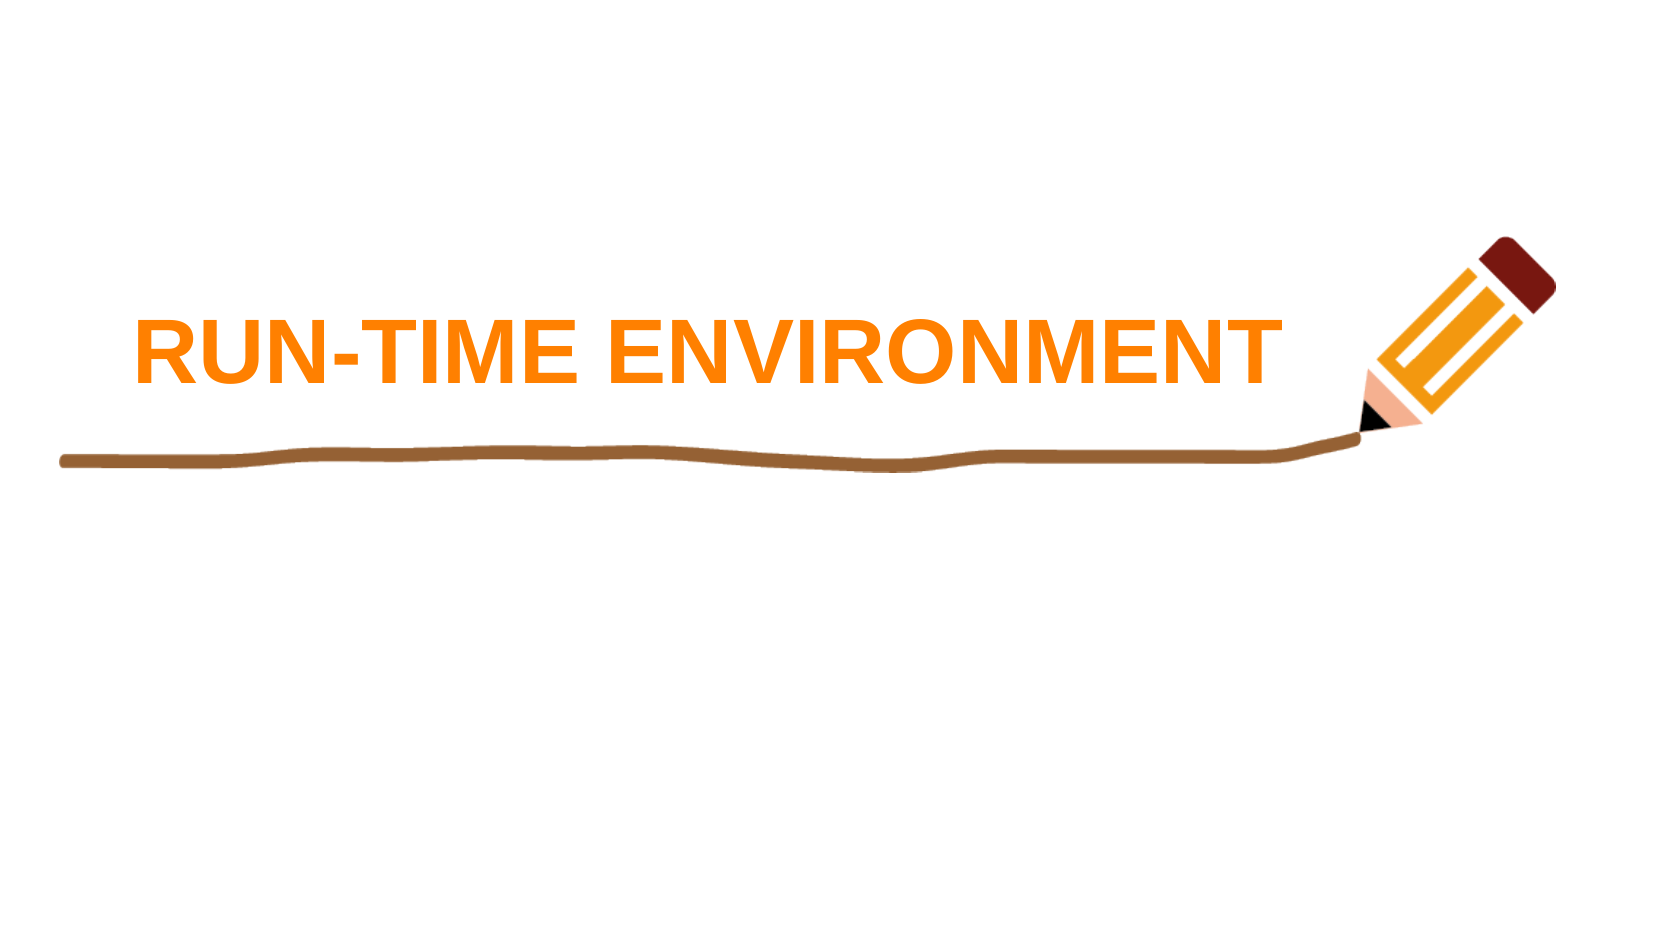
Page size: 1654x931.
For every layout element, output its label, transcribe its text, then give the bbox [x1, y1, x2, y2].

title RUN-TIME ENVIRONMENT [88, 265, 1329, 428]
picture [59, 236, 1556, 473]
